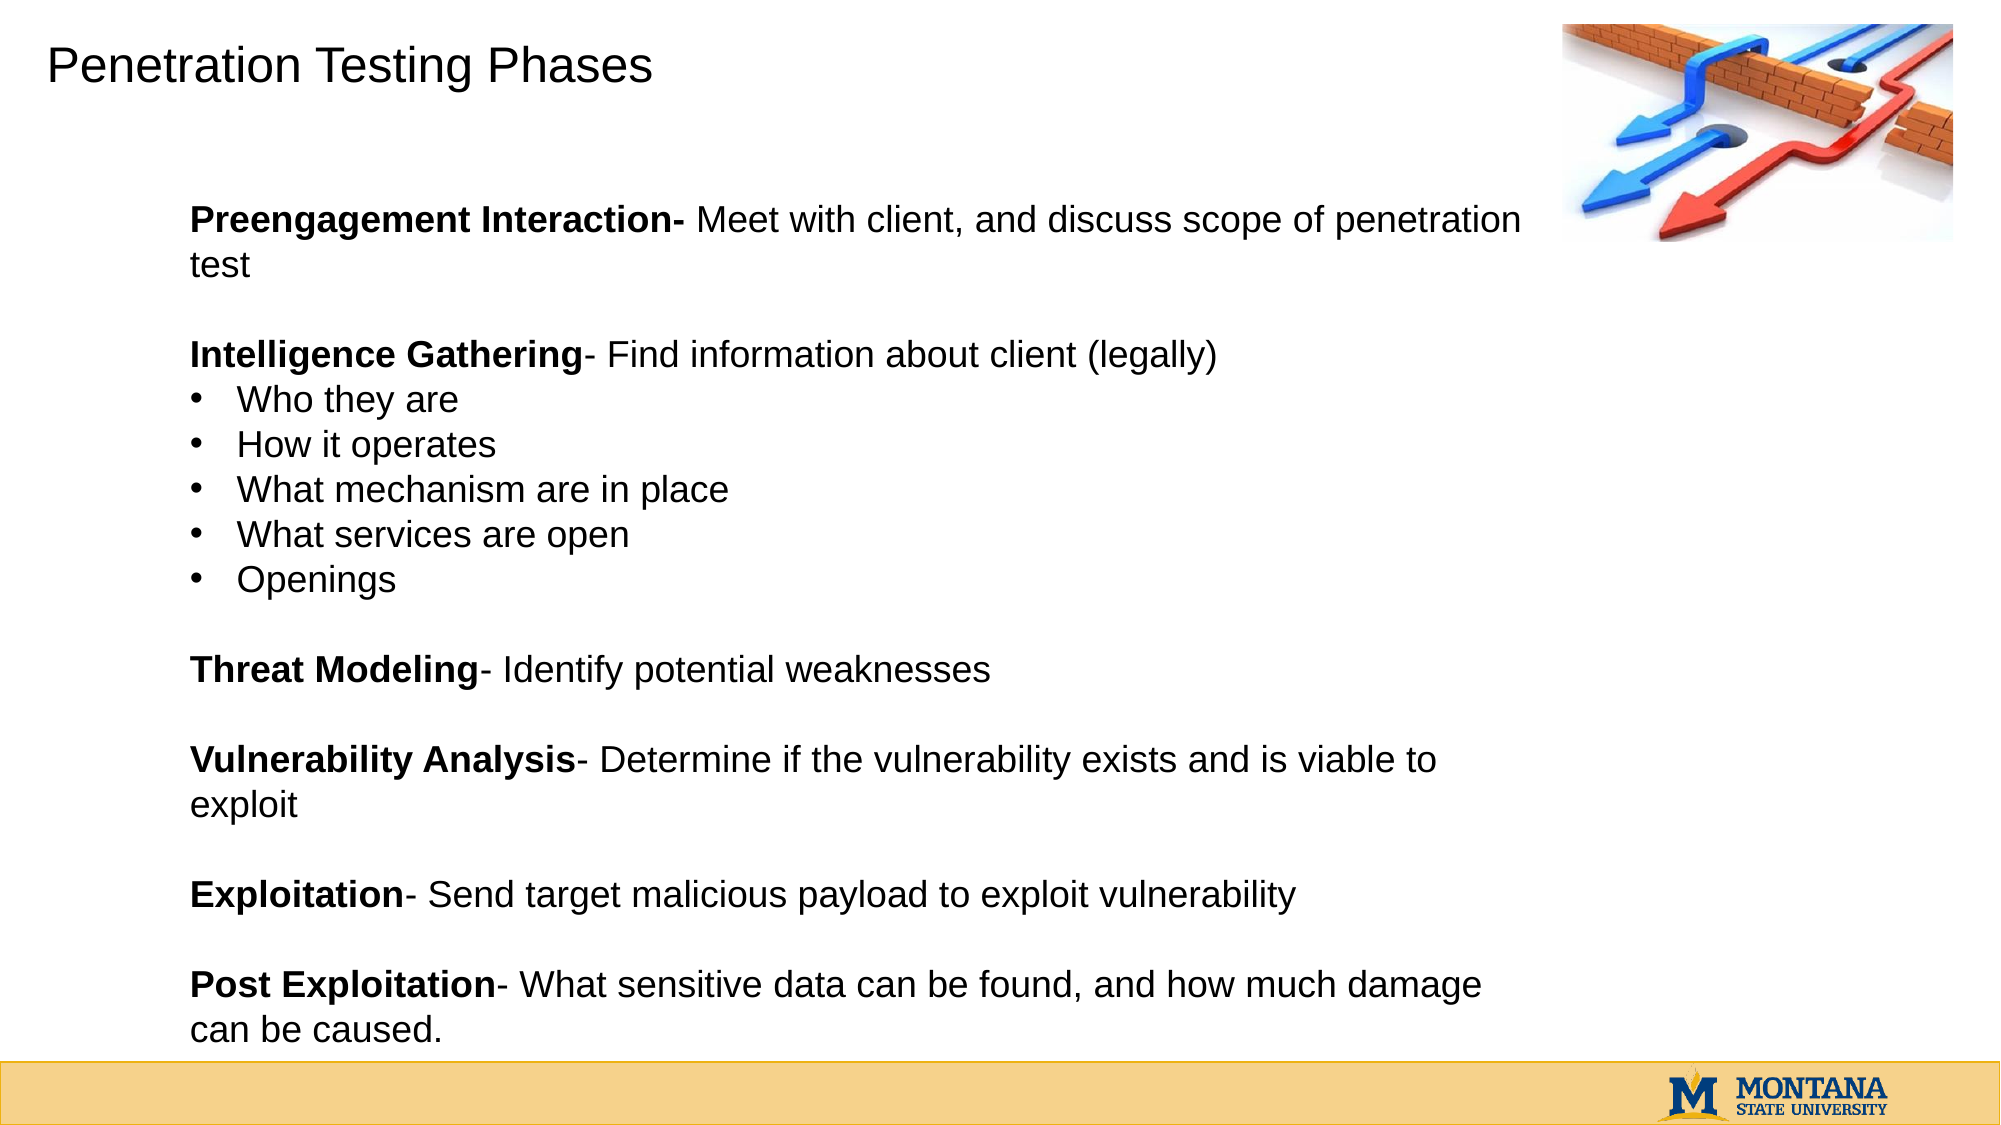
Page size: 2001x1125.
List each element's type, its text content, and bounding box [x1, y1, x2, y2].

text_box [1885, 1060, 2000, 1125]
picture [1562, 24, 1954, 242]
text_box Penetration Testing Phases [31, 24, 669, 100]
text_box Preengagement Interaction- Meet with client, and discuss scope of penetration test Intelligence Gathering- Find information about client (legally) Who they are How it operates What mechanism are in place What services are open Openings Threat Modeling- Identify potential weaknesses Vulnerability Analysis- Determine if the vulnerability exists and is viable to exploit Exploitation- Send target malicious payload to exploit vulnerability Post Exploitation- What sensitive data can be found, and how much damage can be caused. [174, 187, 1563, 1058]
picture [1656, 1062, 1888, 1123]
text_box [0, 1060, 1658, 1125]
